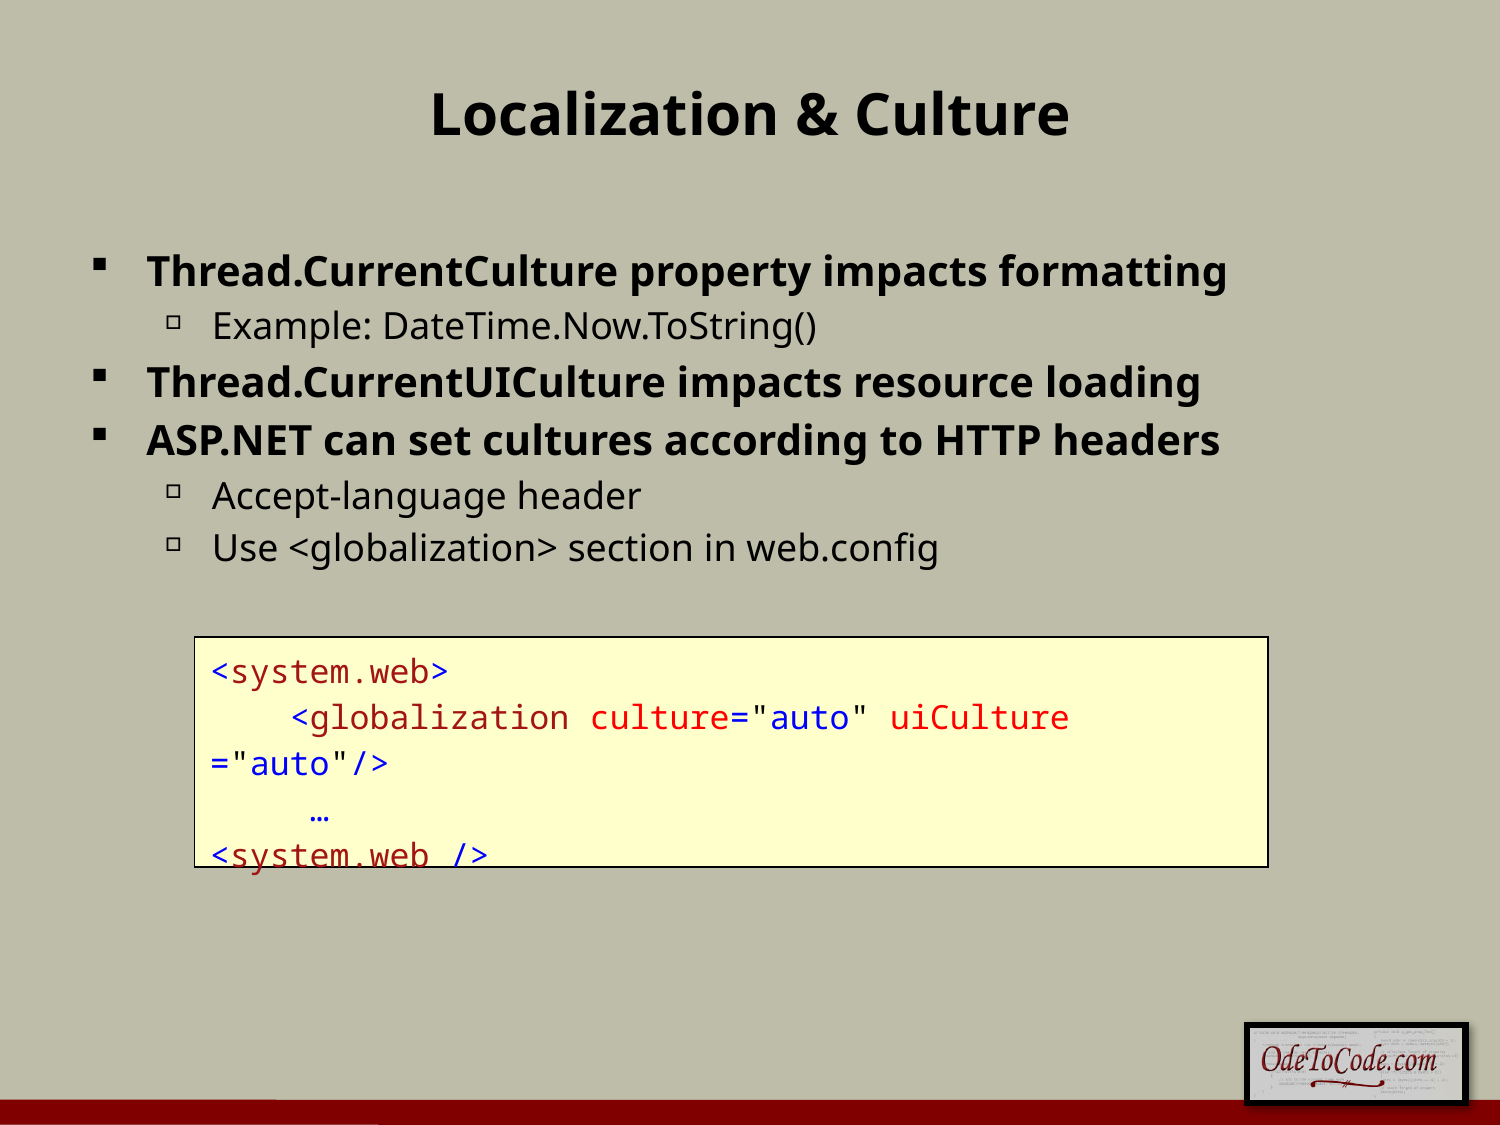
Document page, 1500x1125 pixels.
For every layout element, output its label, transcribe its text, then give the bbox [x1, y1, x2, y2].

picture [1250, 1028, 1462, 1100]
list Thread.CurrentCulture property impacts formatting Example: DateTime.Now.ToString() Thread.CurrentUICulture impacts resource loading ASP.NET can set cultures according to HTTP headers Accept-language header Use <globalization> section in web.config [74, 237, 1426, 976]
text_box <system.web> <globalization culture="auto" uiCulture ="auto"/> … <system.web /> [194, 636, 1268, 867]
title Localization & Culture [74, 49, 1426, 176]
